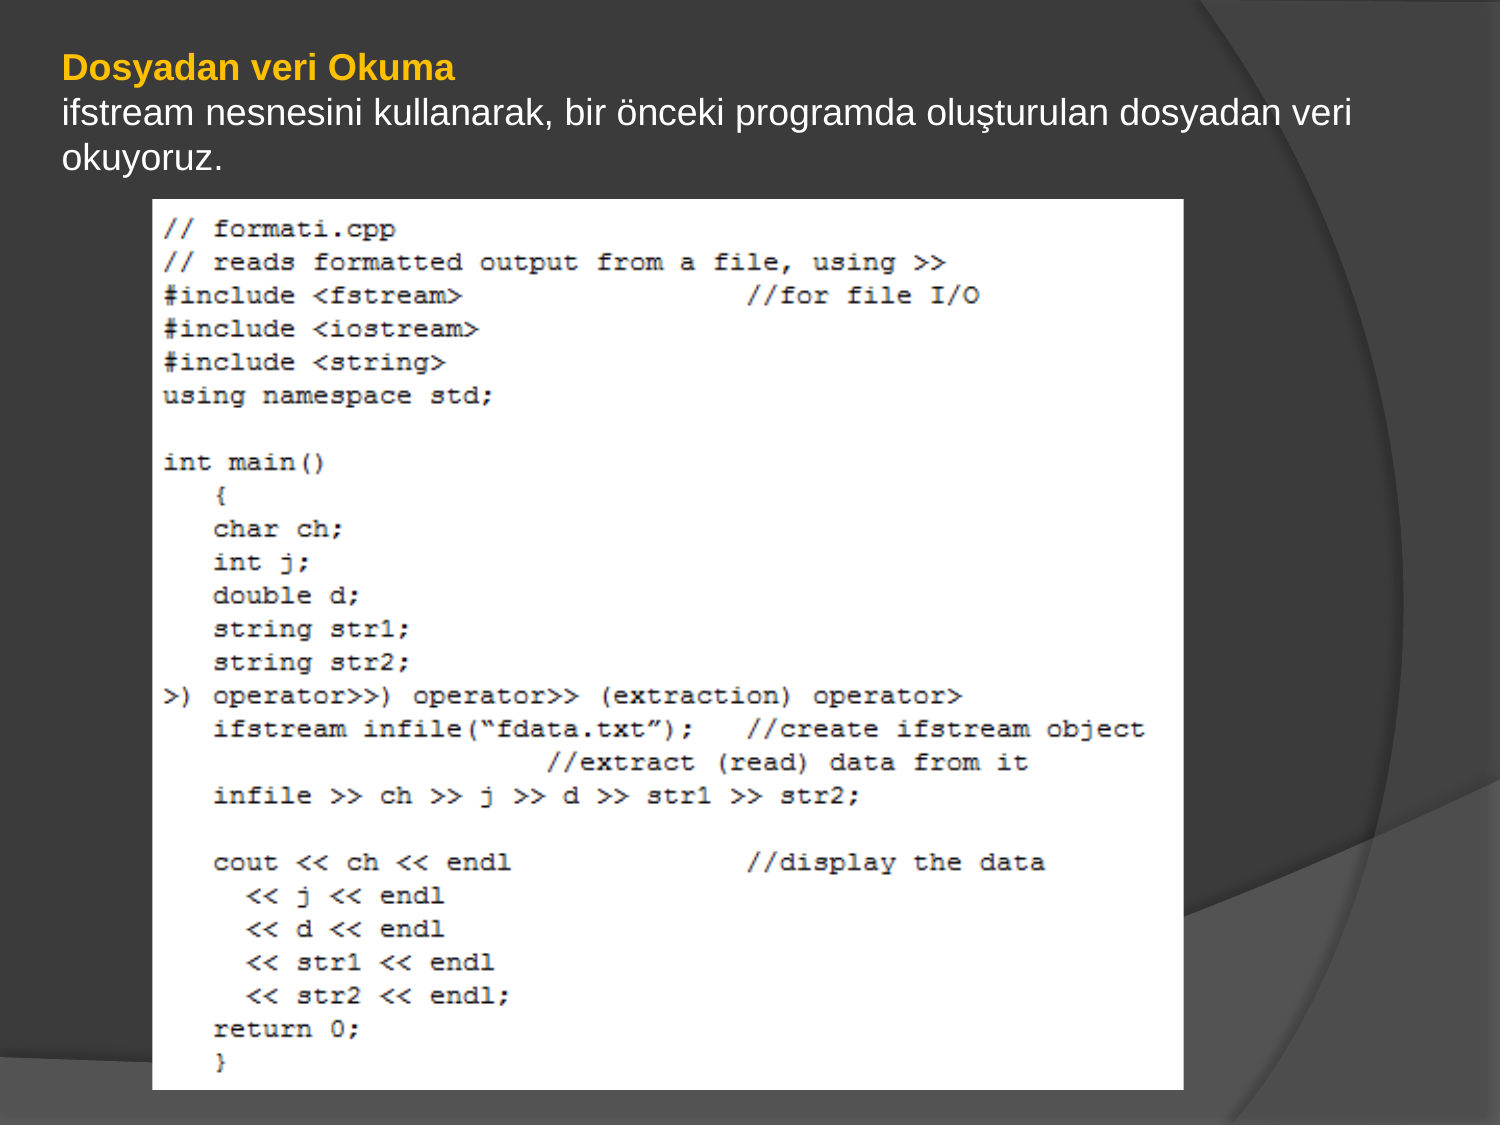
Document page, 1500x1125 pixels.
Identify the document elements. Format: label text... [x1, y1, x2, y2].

text_box Dosyadan veri Okuma ifstream nesnesini kullanarak, bir önceki programda oluşturulan dosyadan veri okuyoruz. [46, 35, 1465, 185]
picture [152, 198, 1184, 1091]
